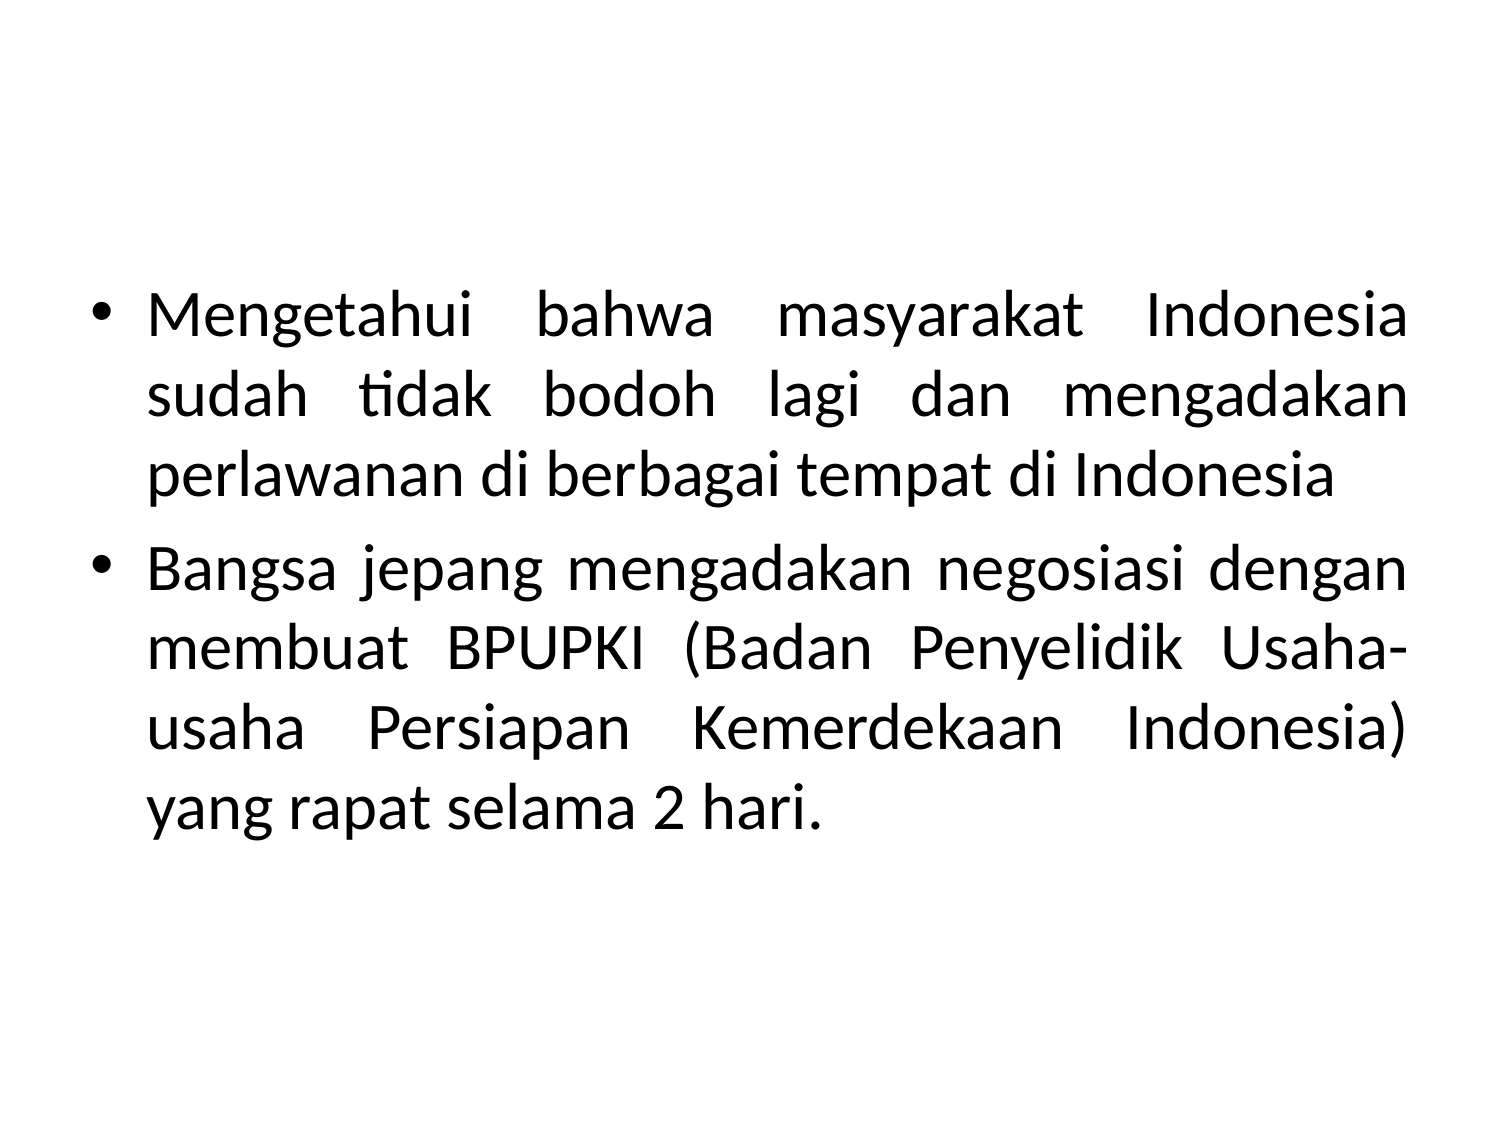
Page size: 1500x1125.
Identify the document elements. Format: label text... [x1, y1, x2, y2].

list Mengetahui bahwa masyarakat Indonesia sudah tidak bodoh lagi dan mengadakan perlawanan di berbagai tempat di Indonesia Bangsa jepang mengadakan negosiasi dengan membuat BPUPKI (Badan Penyelidik Usaha-usaha Persiapan Kemerdekaan Indonesia) yang rapat selama 2 hari. [75, 262, 1425, 1005]
